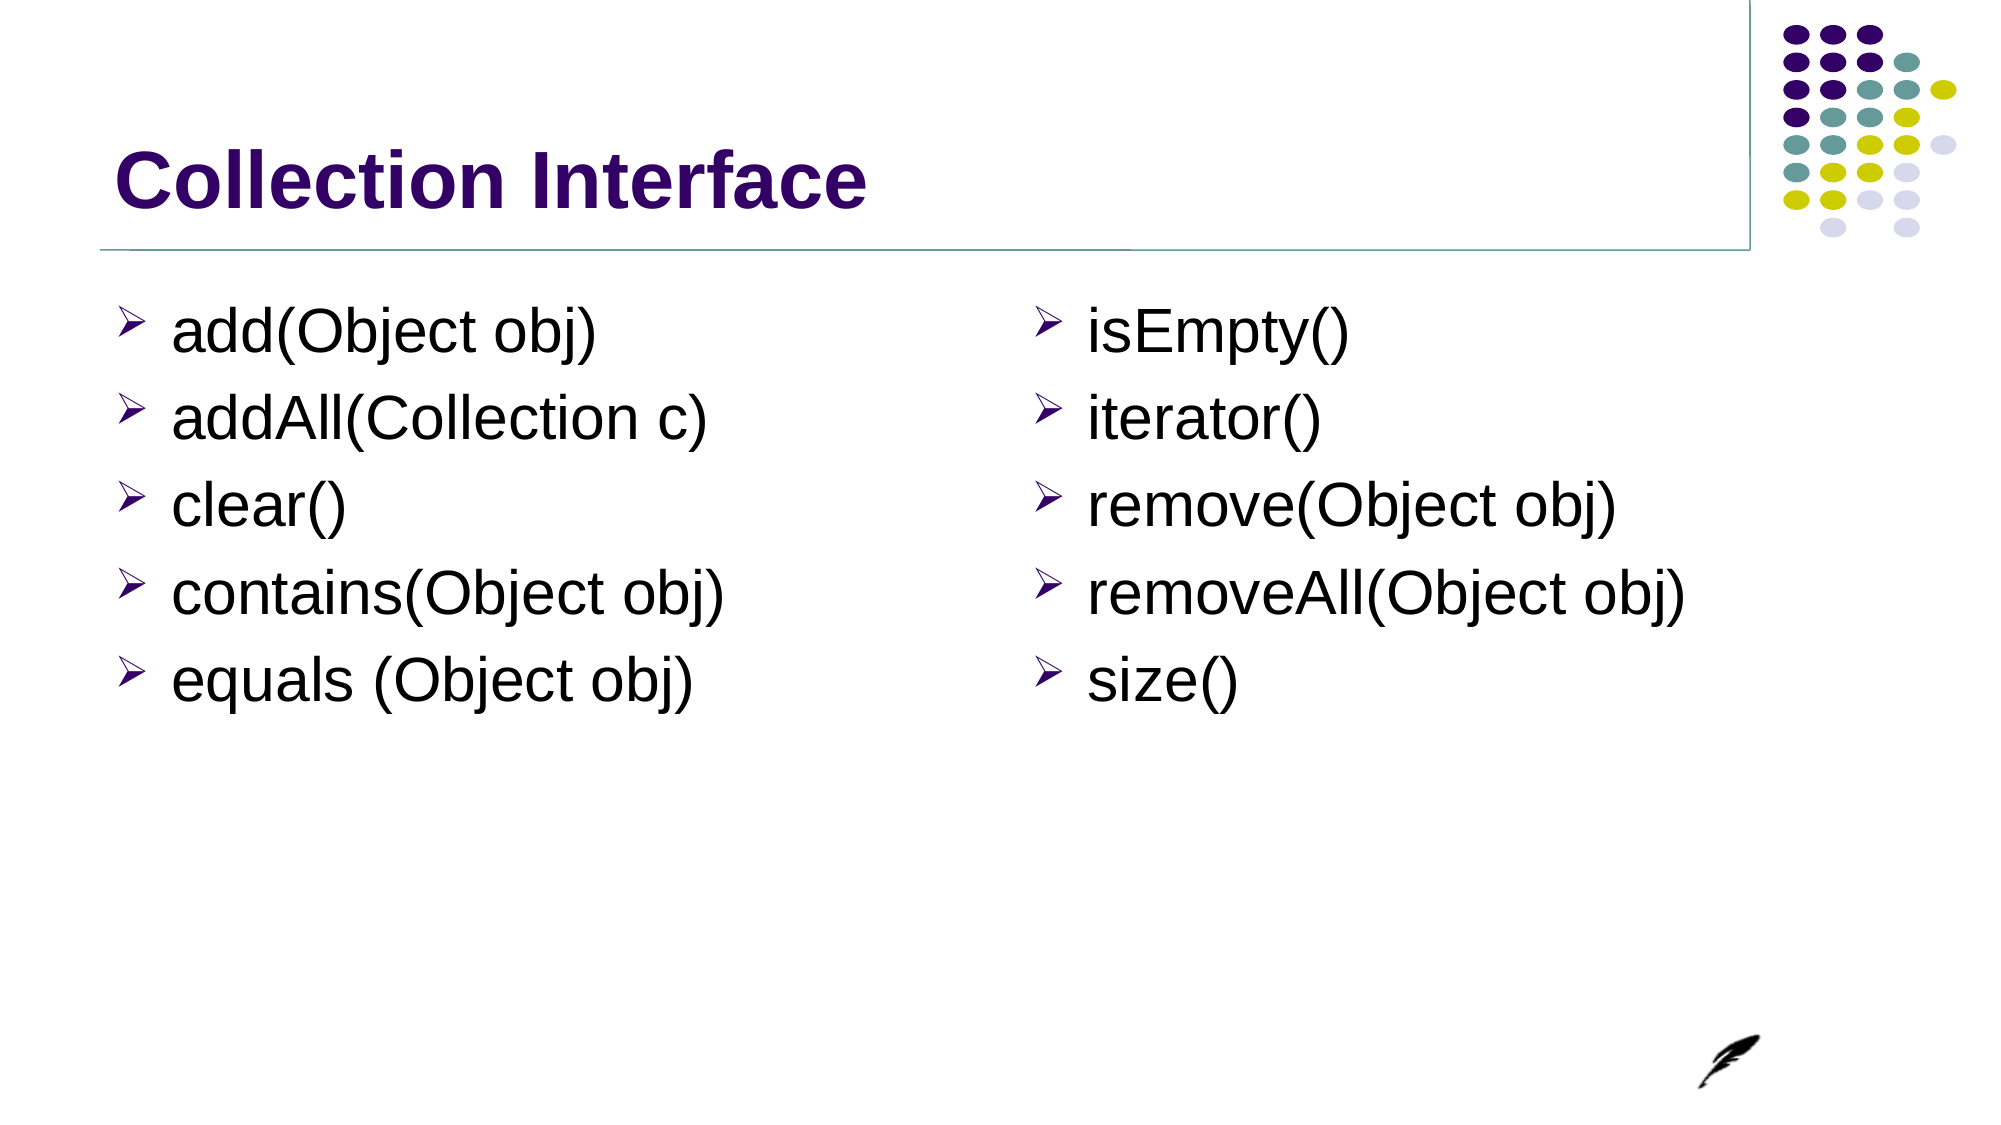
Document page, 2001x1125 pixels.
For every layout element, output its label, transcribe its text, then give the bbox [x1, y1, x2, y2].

list add(Object obj) addAll(Collection c) clear() contains(Object obj) equals (Object obj) [99, 282, 984, 1006]
picture [1687, 1024, 1770, 1101]
title Collection Interface [99, 20, 1750, 233]
list isEmpty() iterator() remove(Object obj) removeAll(Object obj) size() [1016, 282, 1900, 1006]
